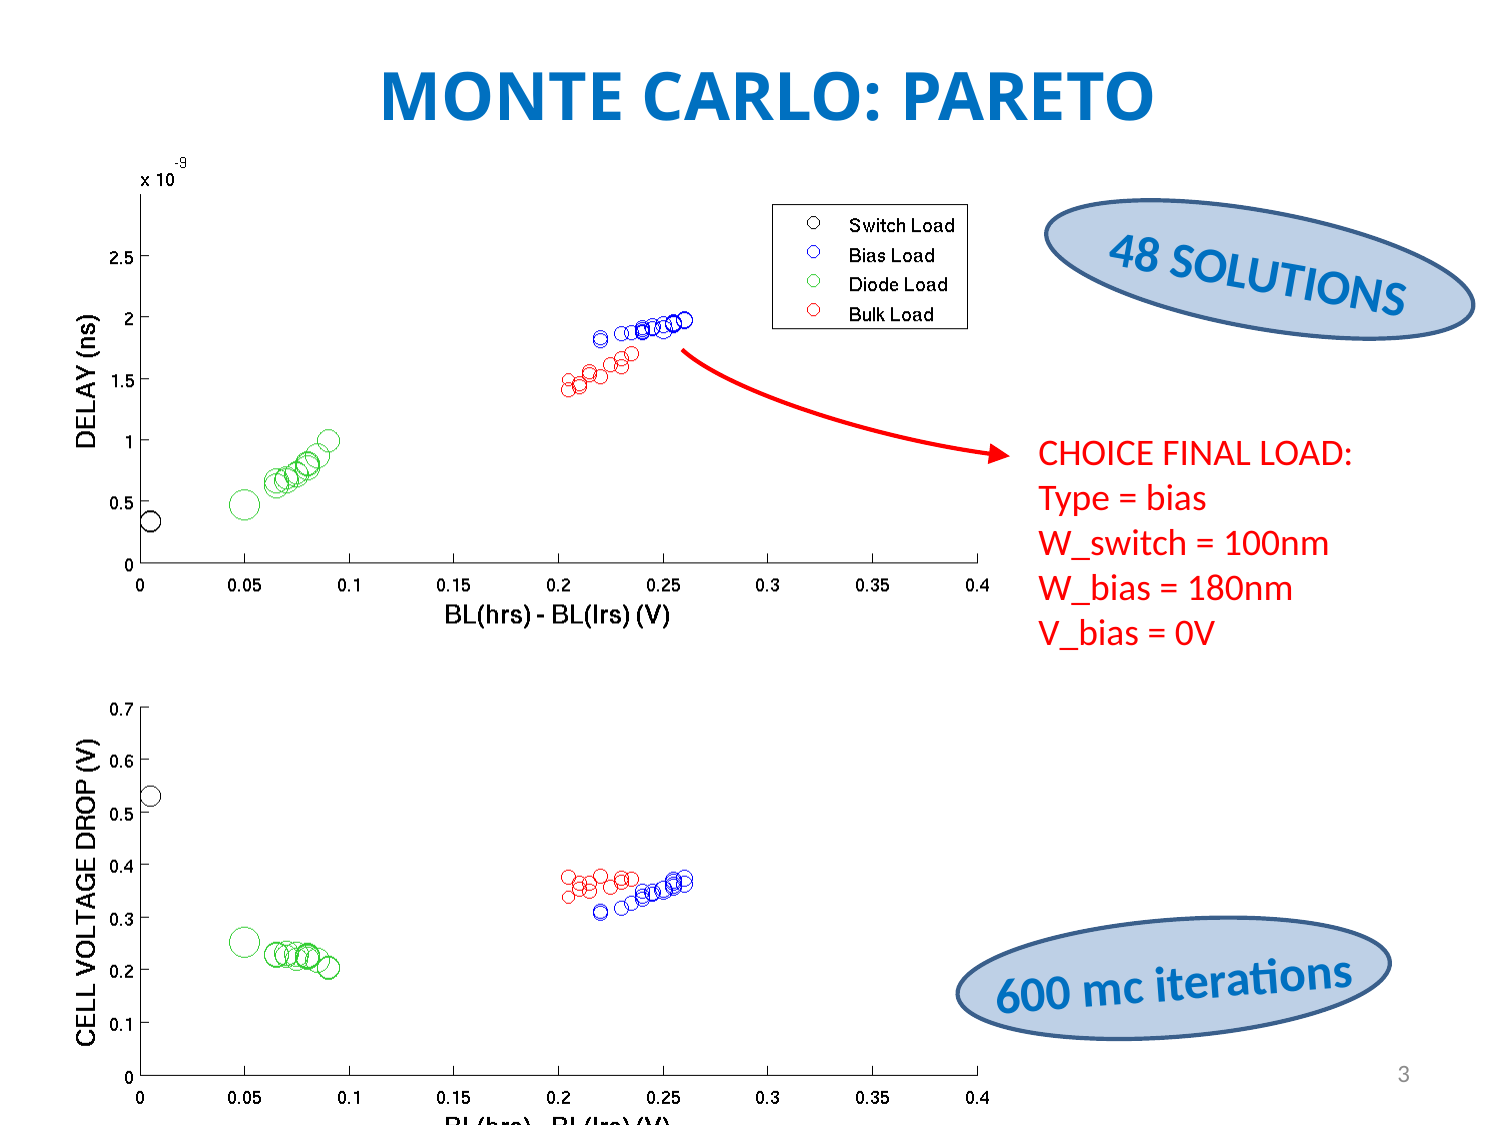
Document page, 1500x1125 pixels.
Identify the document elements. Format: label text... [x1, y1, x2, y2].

picture [0, 113, 1081, 1125]
text_box MONTE CARLO: PARETO [363, 46, 1254, 142]
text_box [956, 919, 1391, 1038]
text_box CHOICE FINAL LOAD: Type = bias W_switch = 100nm W_bias = 180nm V_bias = 0V [1084, 420, 1369, 706]
text_box 48 SOLUTIONS [1090, 205, 1429, 338]
slide_number 3 [1084, 1042, 1425, 1103]
text_box [1084, 198, 1476, 341]
